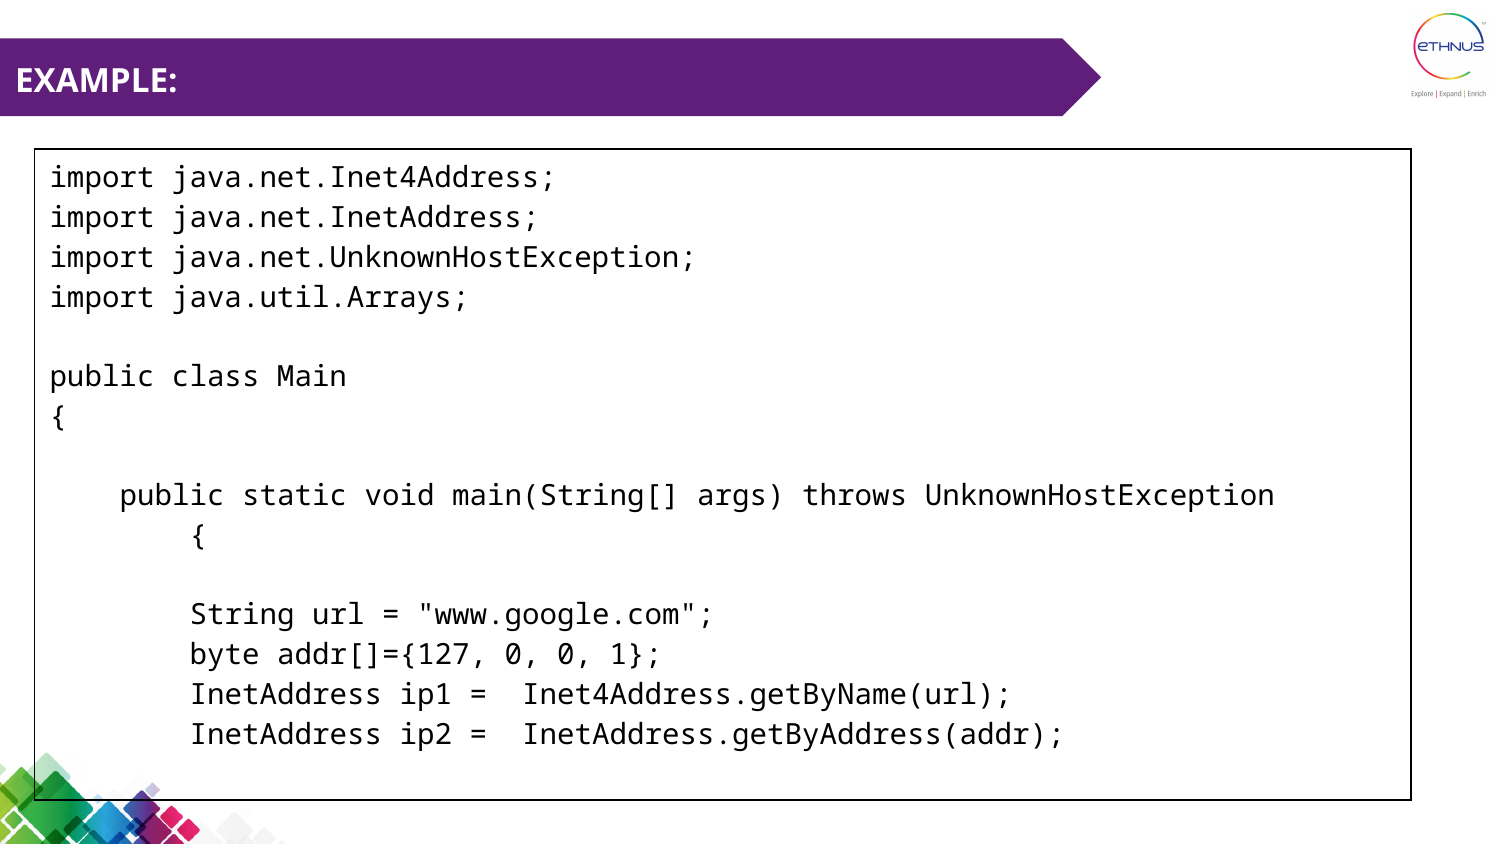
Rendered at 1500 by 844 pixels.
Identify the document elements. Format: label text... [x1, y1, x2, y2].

text_box [0, 38, 1102, 117]
picture [0, 744, 413, 844]
text_box EXAMPLE: [0, 44, 881, 136]
table_header import java.net.Inet4Address; import java.net.InetAddress; import java.net.UnknownHostException; import java.util.Arrays; public class Main { public static void main(String[] args) throws UnknownHostException { String url = "www.google.com"; byte addr[]={127, 0, 0, 1}; InetAddress ip1 = Inet4Address.getByName(url); InetAddress ip2 = InetAddress.getByAddress(addr); [35, 150, 1410, 799]
picture [1411, 12, 1491, 99]
